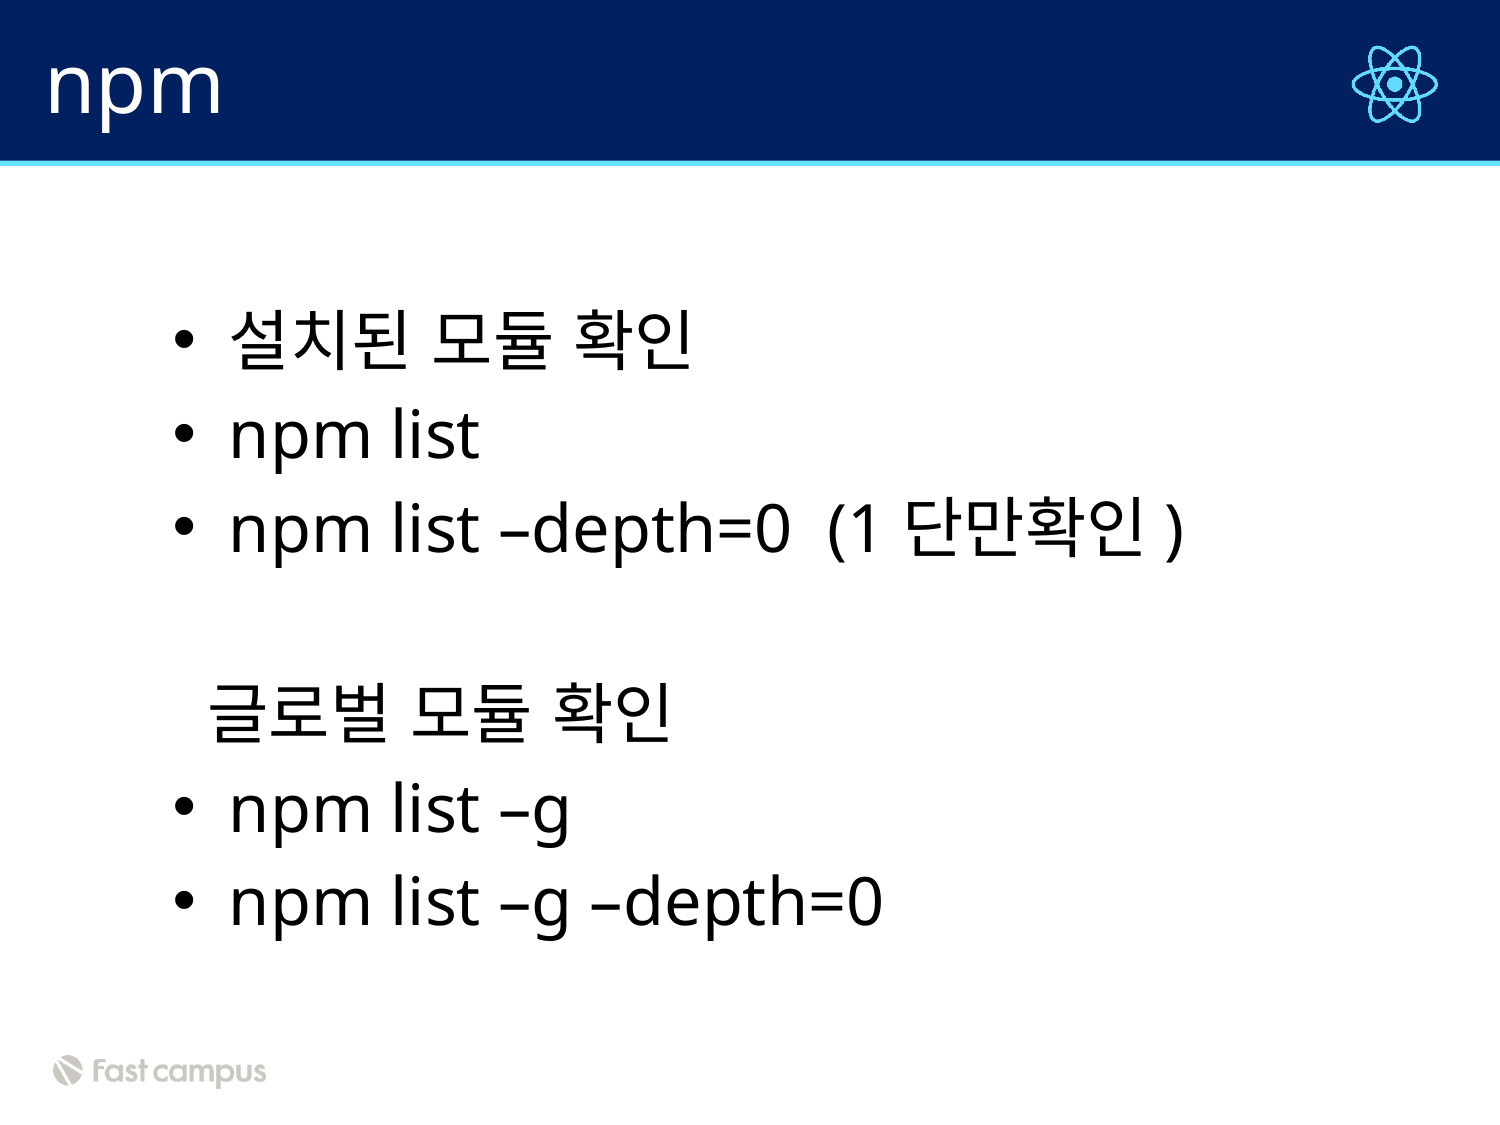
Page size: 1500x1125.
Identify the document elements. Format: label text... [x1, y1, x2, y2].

title npm [29, 0, 1380, 175]
picture [1380, 36, 1444, 135]
list 설치된 모듈 확인 npm list npm list –depth=0 (1단만확인) 글로벌 모듈 확인 npm list –g npm list –g –depth=0 [157, 290, 1343, 953]
